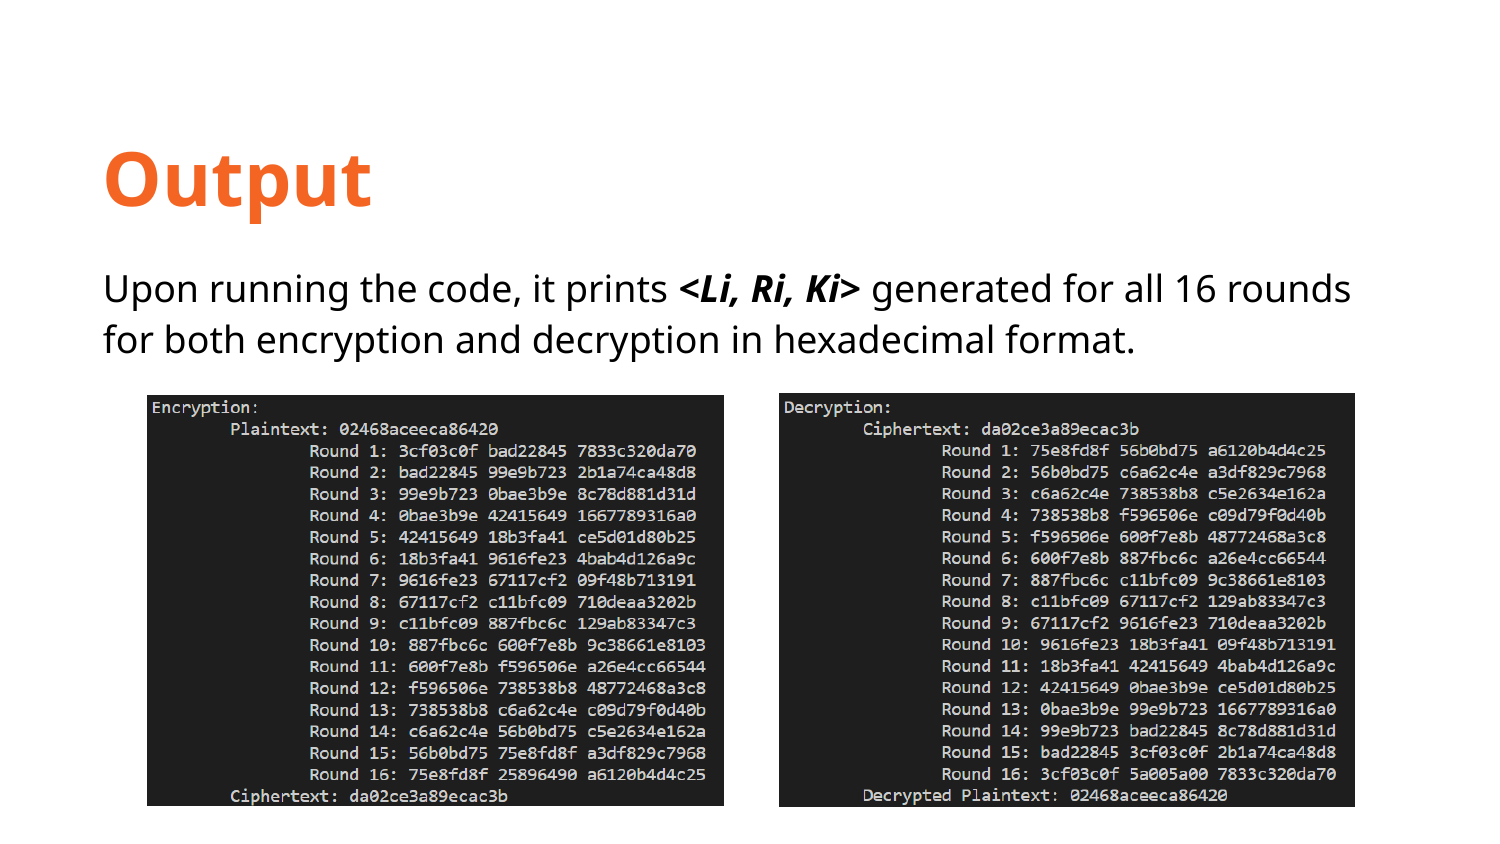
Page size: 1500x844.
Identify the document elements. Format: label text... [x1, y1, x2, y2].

picture [147, 394, 724, 806]
picture [779, 393, 1356, 807]
title Upon running the code, it prints <Li, Ri, Ki> generated for all 16 rounds for both encryption and decryption in hexadecimal format. [87, 242, 1379, 814]
title Output [87, 116, 1427, 243]
